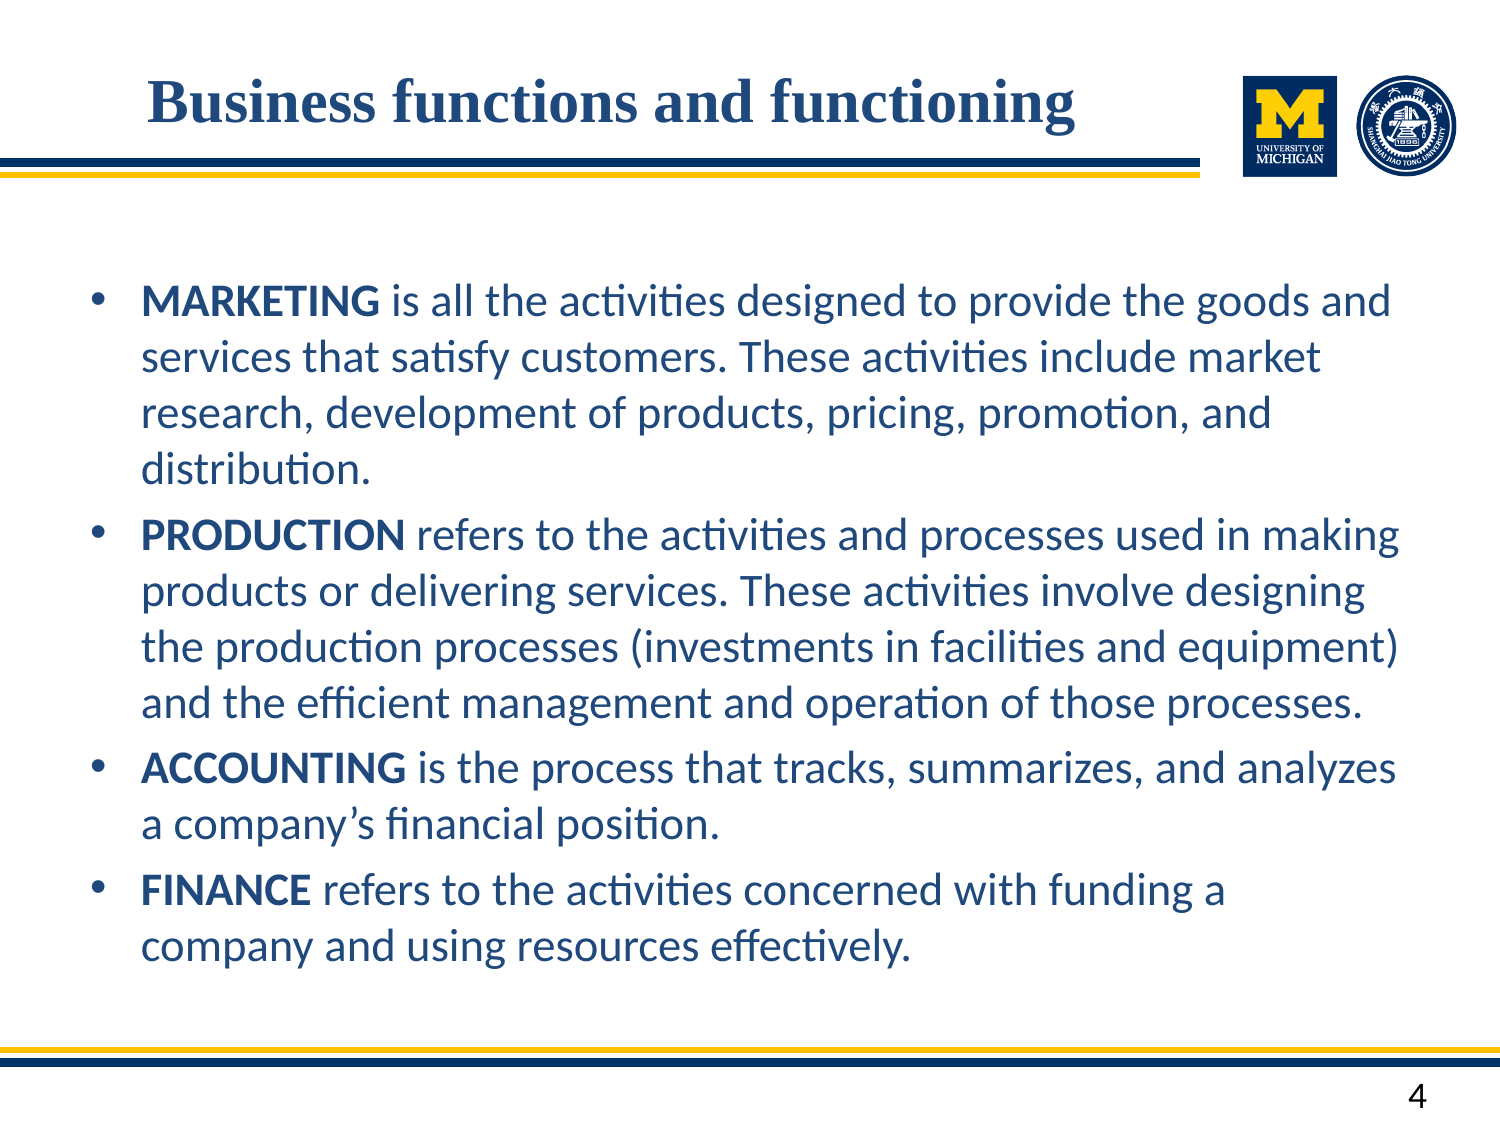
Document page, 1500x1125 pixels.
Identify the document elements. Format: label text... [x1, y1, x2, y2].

title Business functions and functioning [41, 32, 1199, 163]
picture [1228, 68, 1463, 182]
list MARKETING is all the activities designed to provide the goods and services that satisfy customers. These activities include market research, development of products, pricing, promotion, and distribution. PRODUCTION refers to the activities and processes used in making products or delivering services. These activities involve designing the production processes (investments in facilities and equipment) and the efficient management and operation of those processes. ACCOUNTING is the process that tracks, summarizes, and analyzes a company’s financial position. FINANCE refers to the activities concerned with funding a company and using resources effectively. [75, 262, 1425, 1005]
